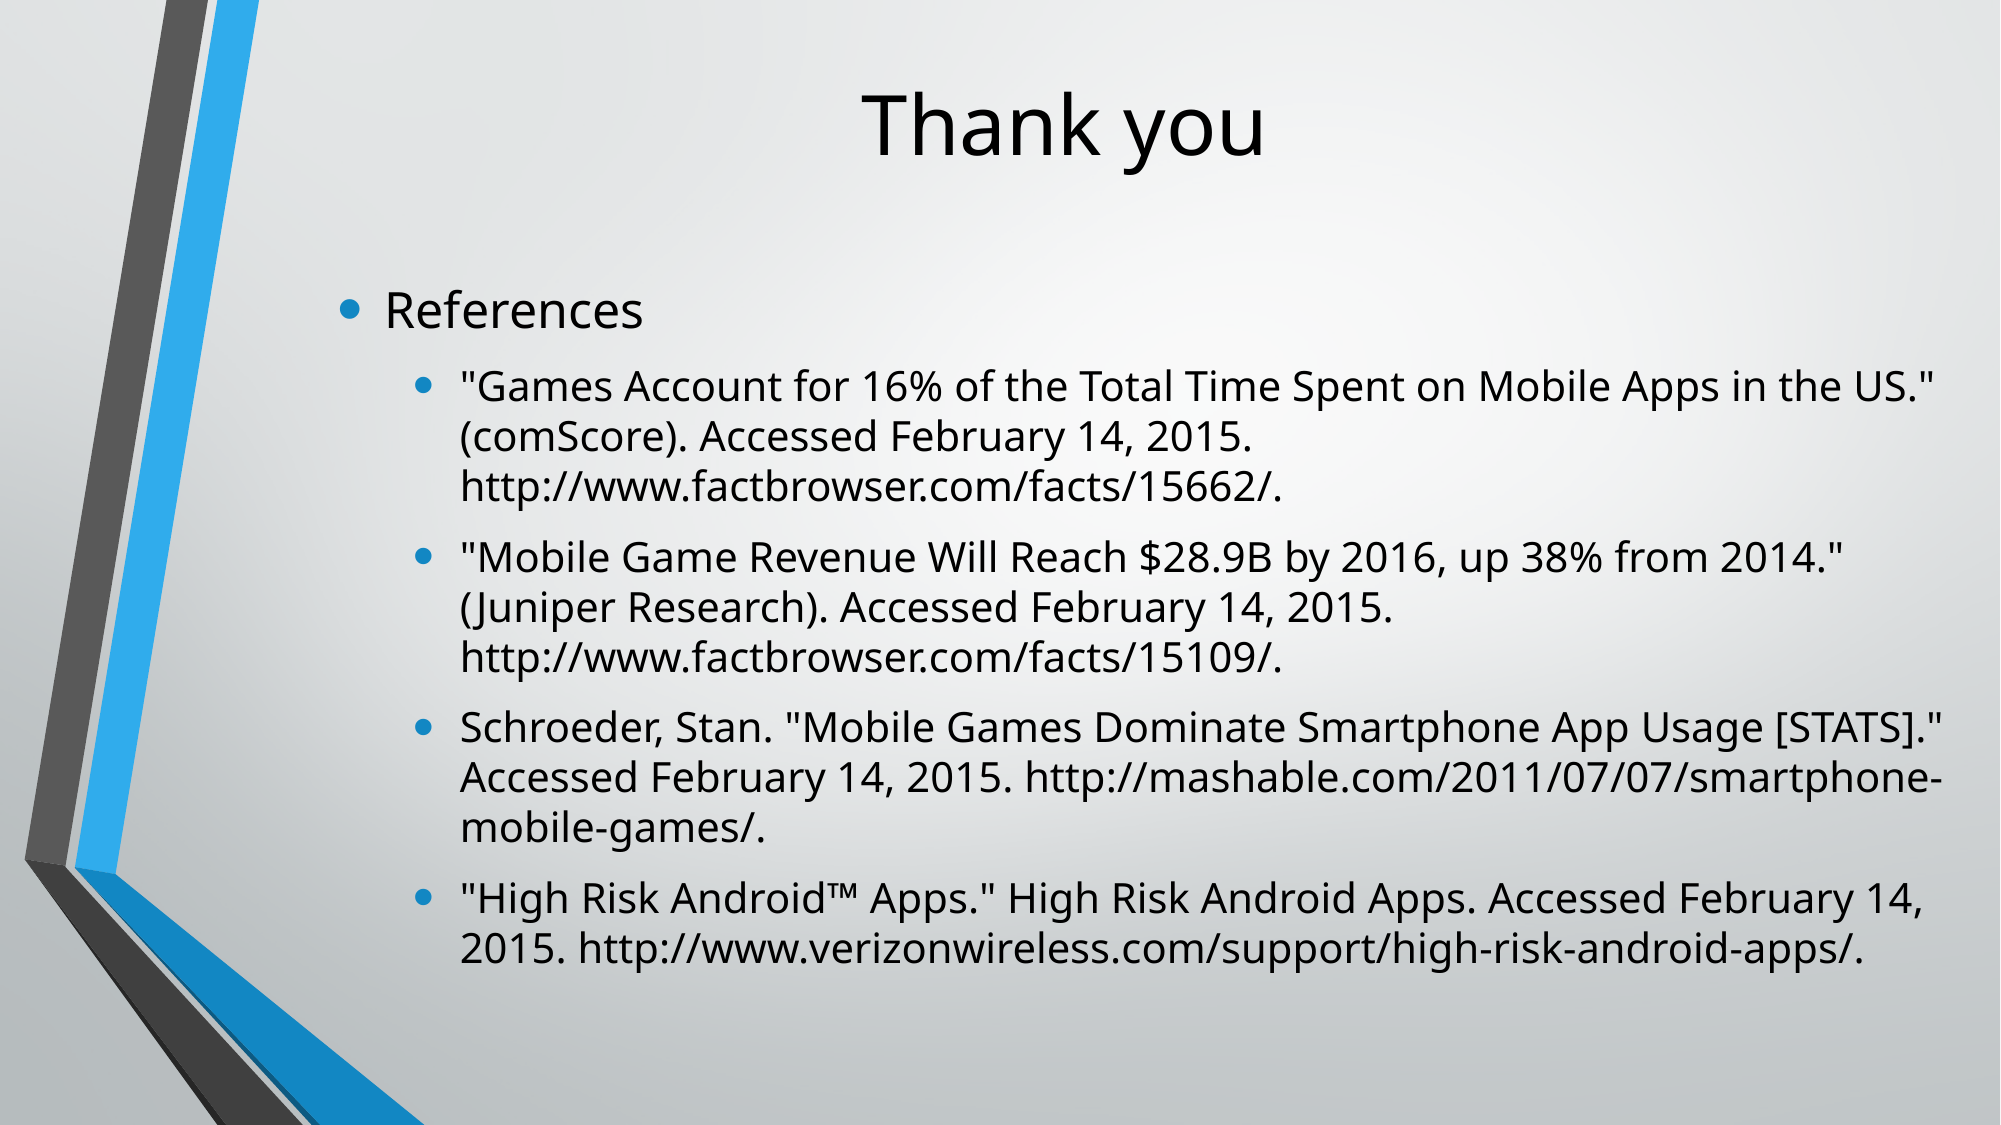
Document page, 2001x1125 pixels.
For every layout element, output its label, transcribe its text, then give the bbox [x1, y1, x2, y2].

list References "Games Account for 16% of the Total Time Spent on Mobile Apps in the US." (comScore). Accessed February 14, 2015. http://www.factbrowser.com/facts/15662/. "Mobile Game Revenue Will Reach $28.9B by 2016, up 38% from 2014." (Juniper Research). Accessed February 14, 2015. http://www.factbrowser.com/facts/15109/. Schroeder, Stan. "Mobile Games Dominate Smartphone App Usage [STATS]." Accessed February 14, 2015. http://mashable.com/2011/07/07/smartphone-mobile-games/. "High Risk Android™ Apps." High Risk Android Apps. Accessed February 14, 2015. http://www.verizonwireless.com/support/high-risk-android-apps/. [322, 212, 1967, 1039]
title Thank you [243, 0, 1887, 266]
